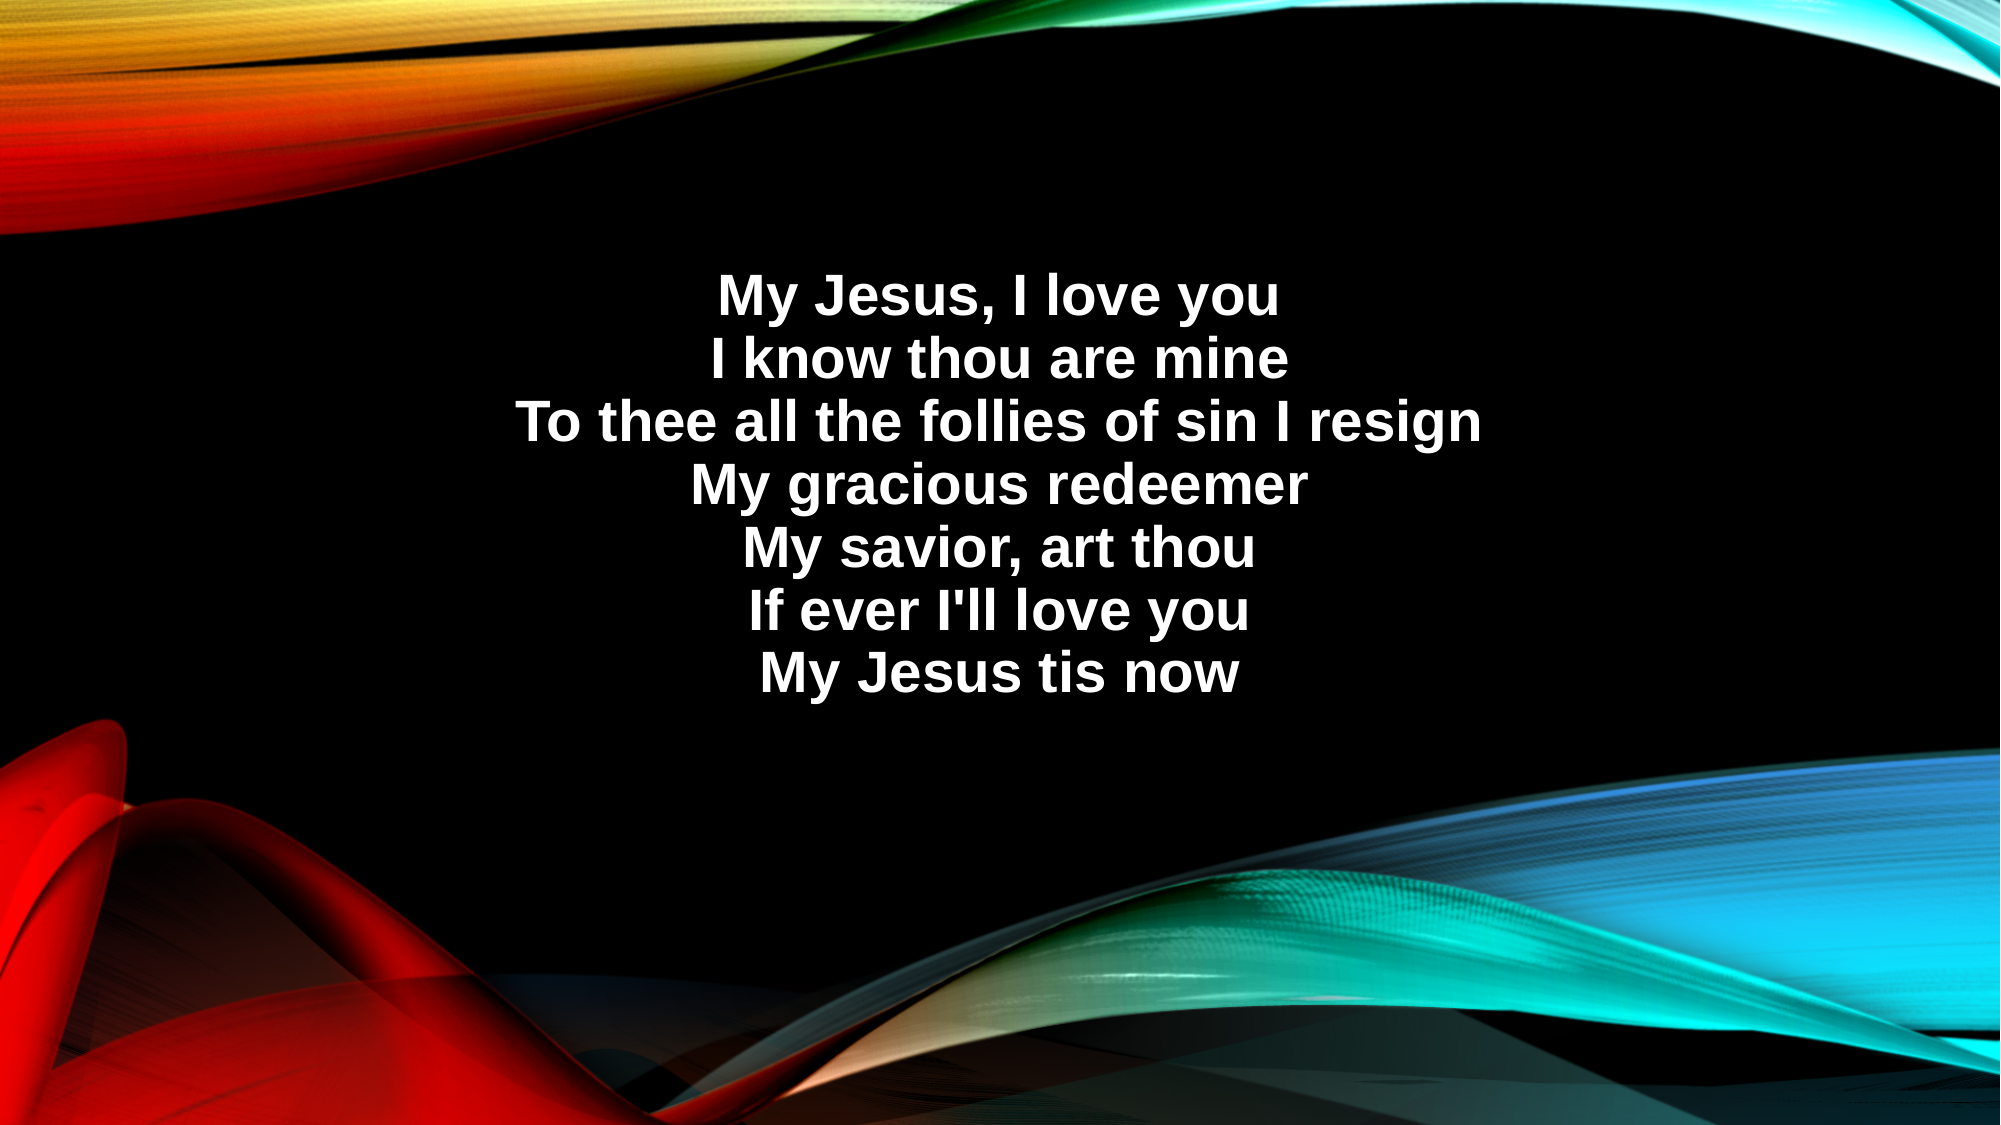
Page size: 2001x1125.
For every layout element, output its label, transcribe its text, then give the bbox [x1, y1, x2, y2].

subtitle My Jesus, I love you I know thou are mine To thee all the follies of sin I resign My gracious redeemer My savior, art thou If ever I'll love you My Jesus tis now [0, 0, 2000, 1125]
